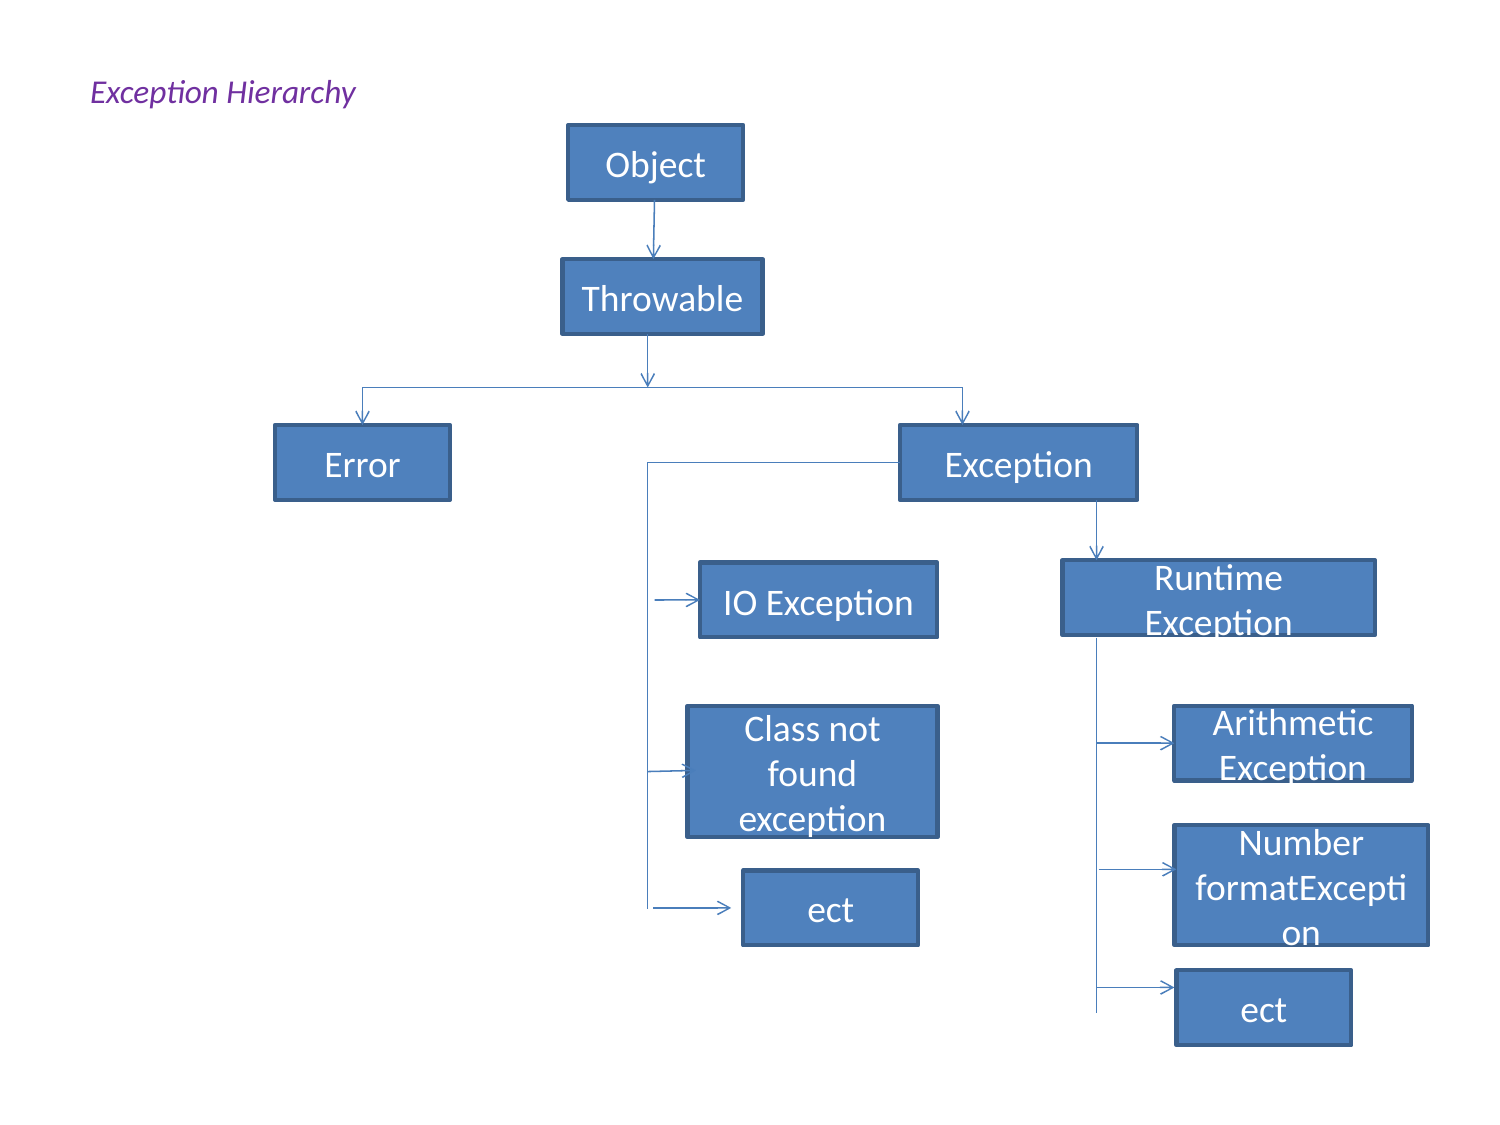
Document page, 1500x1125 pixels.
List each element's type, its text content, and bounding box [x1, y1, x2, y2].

text_box Number formatException [1172, 823, 1430, 947]
text_box Object [566, 123, 745, 202]
text_box ect [1174, 968, 1353, 1047]
text_box Runtime Exception [1060, 558, 1377, 637]
text_box Class not found exception [685, 704, 940, 839]
text_box Arithmetic Exception [1172, 704, 1414, 783]
text_box Error [273, 423, 452, 502]
text_box ect [741, 868, 920, 947]
text_box Throwable [560, 257, 765, 336]
text_box Exception [898, 423, 1139, 502]
text_box IO Exception [698, 560, 939, 639]
list Exception Hierarchy [75, 62, 1425, 1088]
